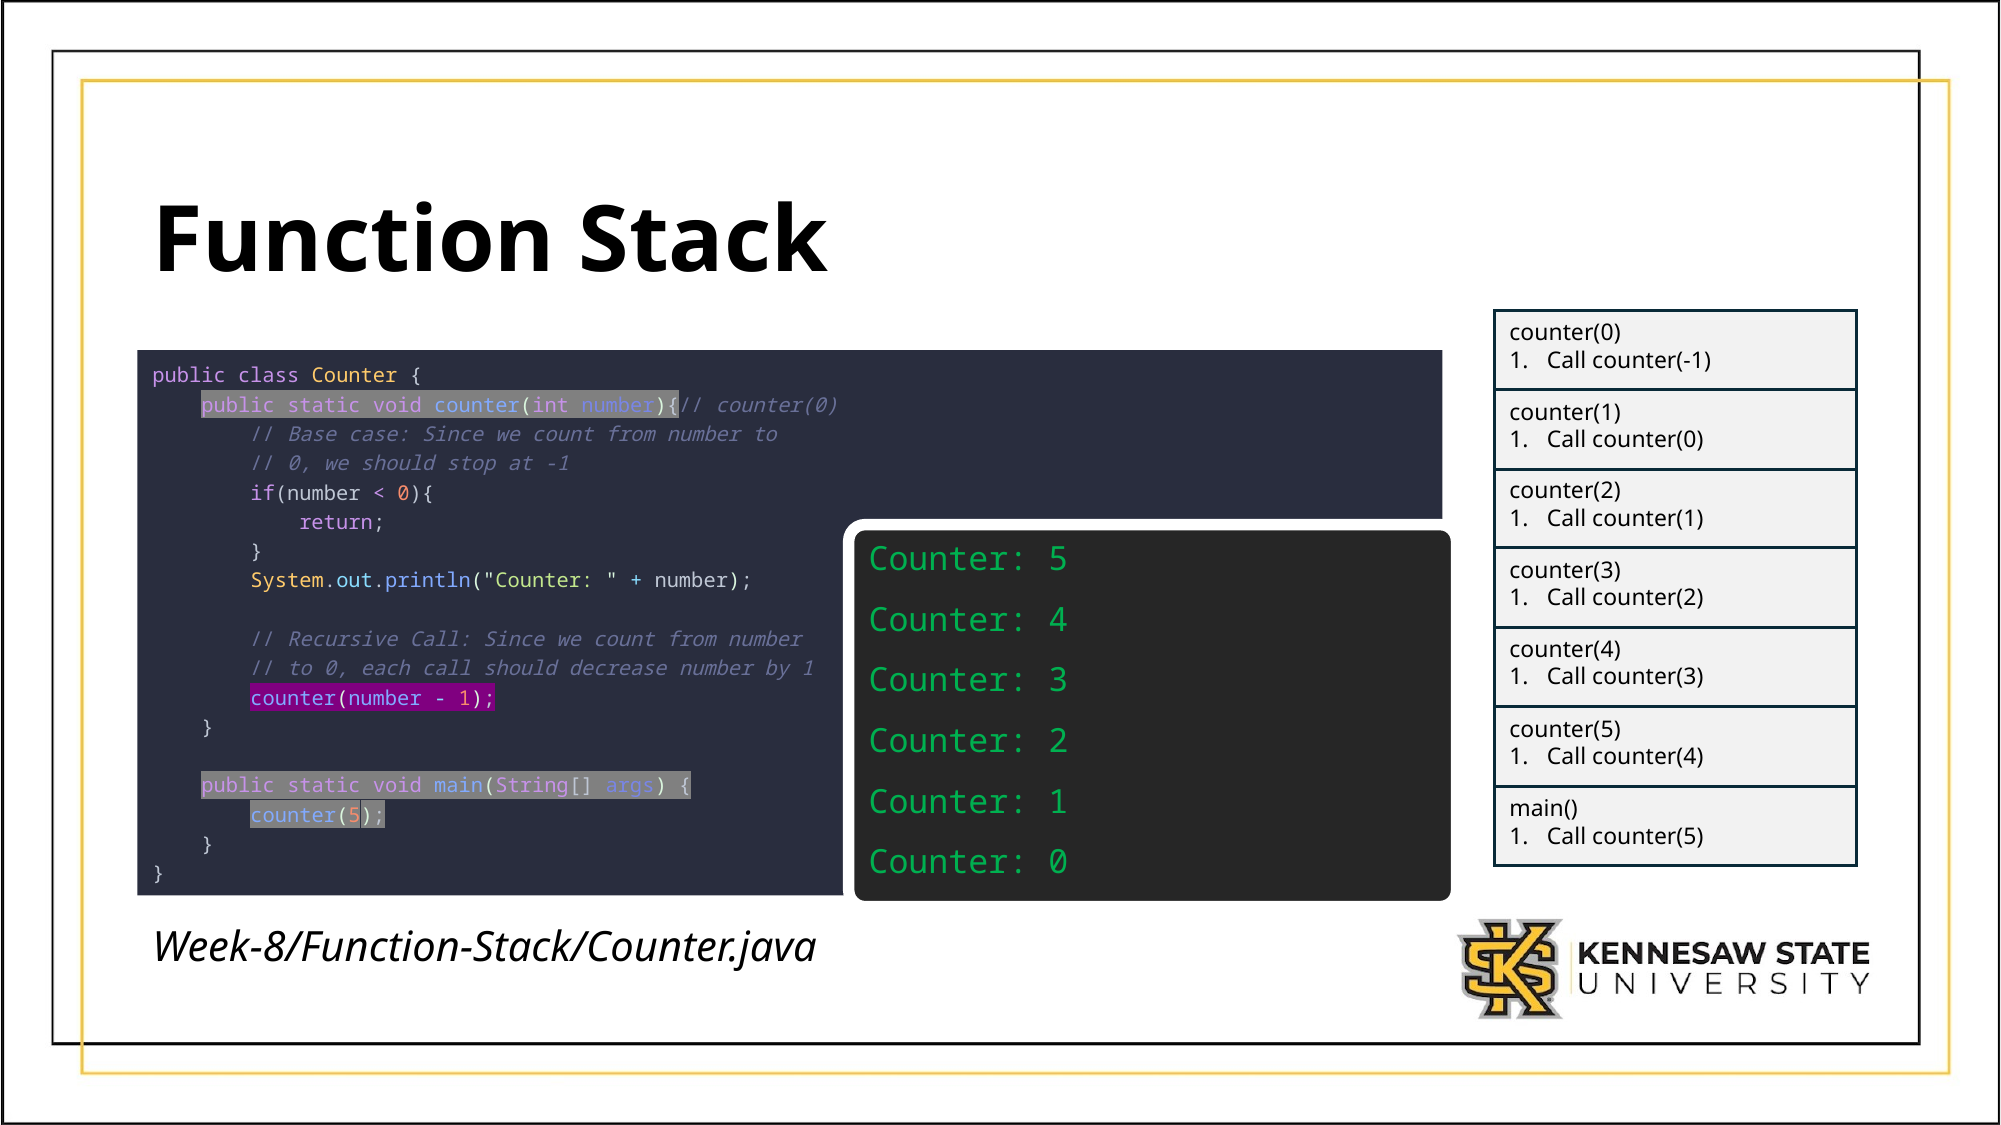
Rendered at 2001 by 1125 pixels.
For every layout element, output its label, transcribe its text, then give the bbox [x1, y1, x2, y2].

text_box counter(3) Call counter(2) [1493, 549, 1858, 629]
text_box Counter: 5 Counter: 4 Counter: 3 Counter: 2 Counter: 1 Counter: 0 [848, 524, 1457, 907]
list Week-8/Function-Stack/Counter.java [137, 918, 1443, 1029]
text_box counter(5) Call counter(4) [1493, 708, 1858, 788]
title Function Stack [137, 132, 1863, 351]
text_box main() Call counter(5) [1493, 788, 1858, 867]
text_box counter(0) Call counter(-1) [1493, 309, 1858, 391]
text_box counter(1) Call counter(0) [1493, 391, 1858, 471]
text_box counter(4) Call counter(3) [1493, 629, 1858, 708]
list public class Counter { public static void counter(int number){// counter(0) // Base case: Since we count from number to // 0, we should stop at -1 if(number < 0){ return; } System.out.println("Counter: " + number); // Recursive Call: Since we count from number // to 0, each call should decrease number by 1 counter(number - 1); } public static void main(String[] args) { counter(5); } } [137, 350, 1443, 896]
picture [0, 0, 2001, 1125]
text_box counter(2) Call counter(1) [1493, 471, 1858, 549]
